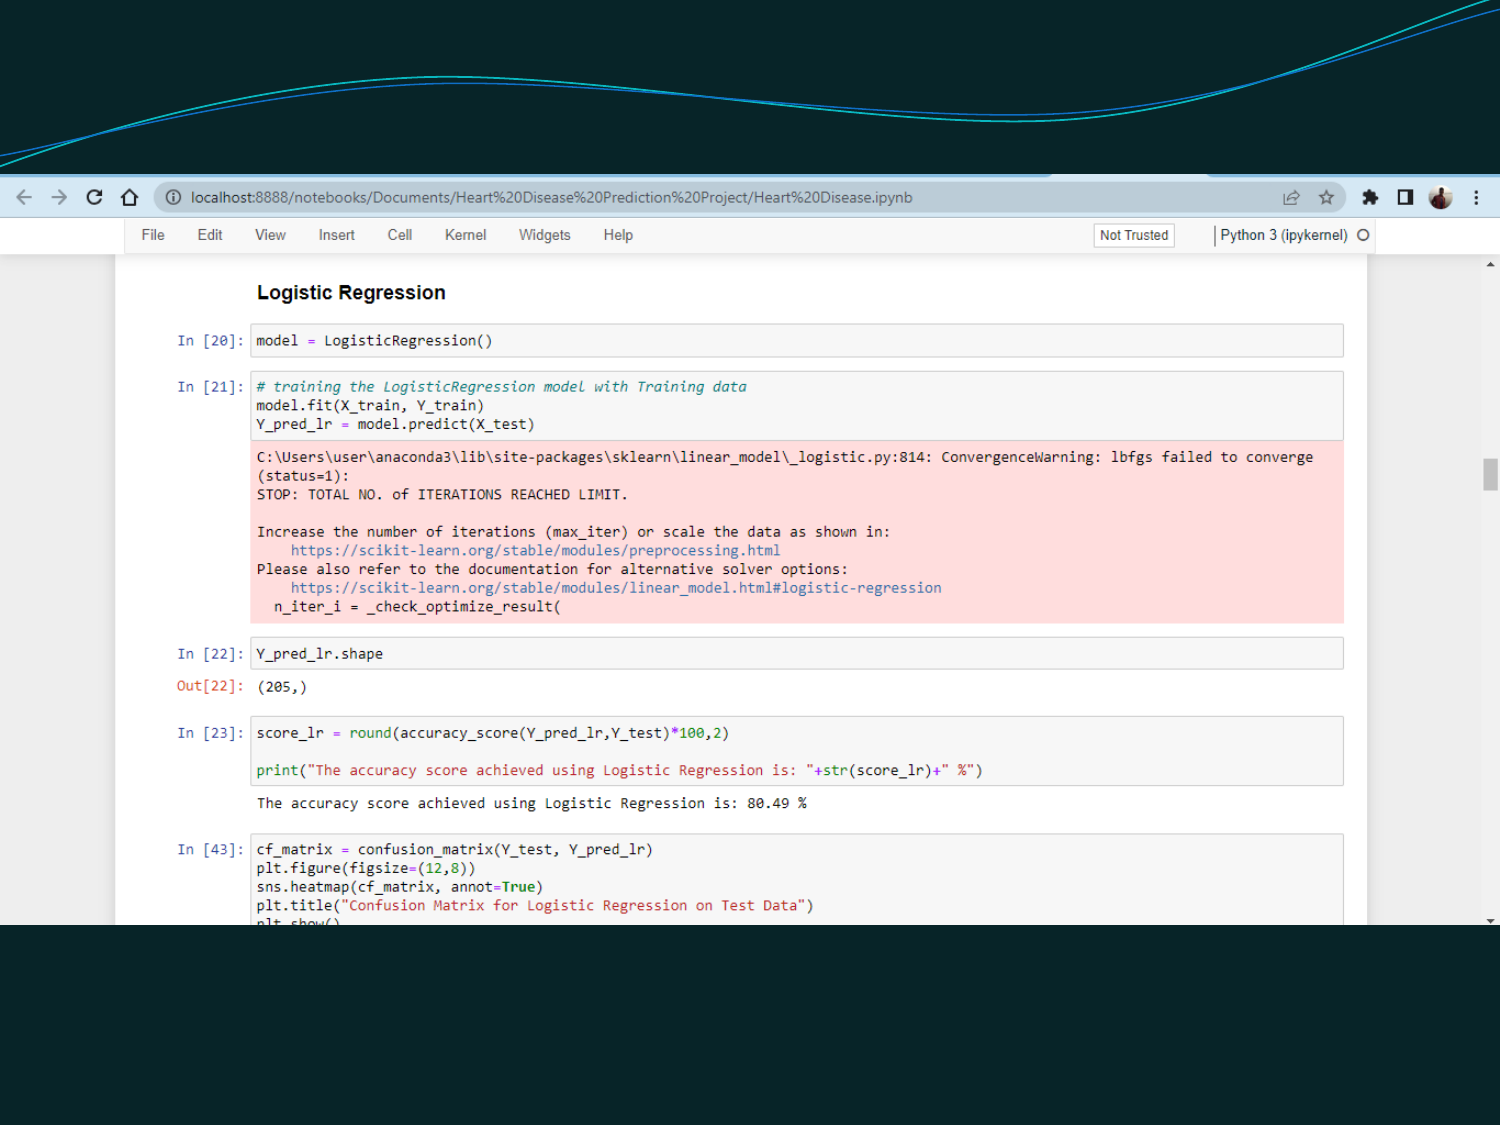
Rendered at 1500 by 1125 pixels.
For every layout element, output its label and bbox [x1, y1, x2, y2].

picture [0, 174, 1500, 926]
